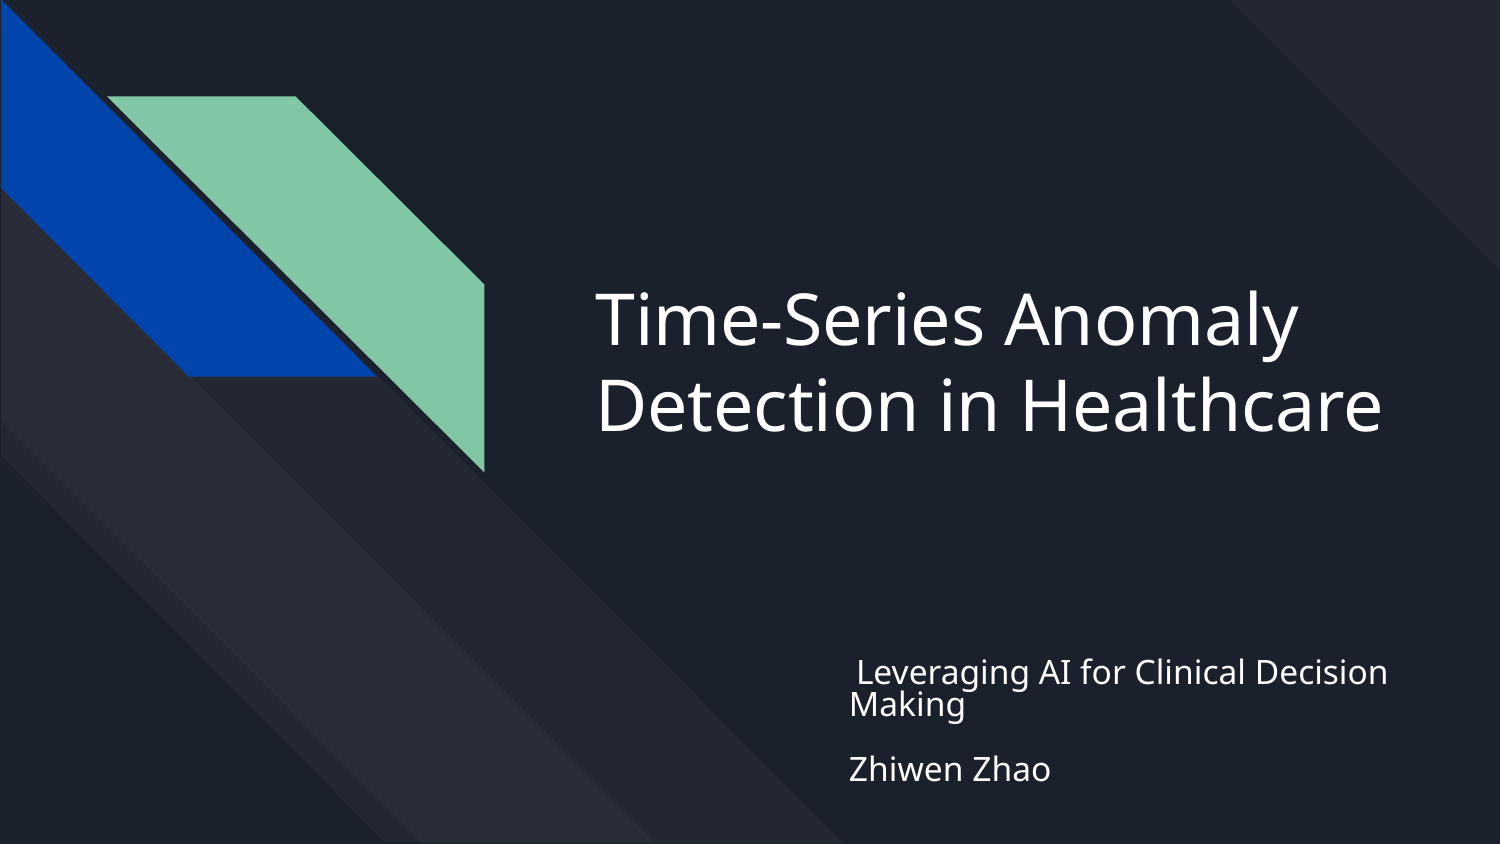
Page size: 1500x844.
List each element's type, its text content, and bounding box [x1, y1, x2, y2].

title Time-Series Anomaly Detection in Healthcare [580, 258, 1404, 518]
subtitle Leveraging AI for Clinical Decision Making Zhiwen Zhao [833, 643, 1486, 779]
